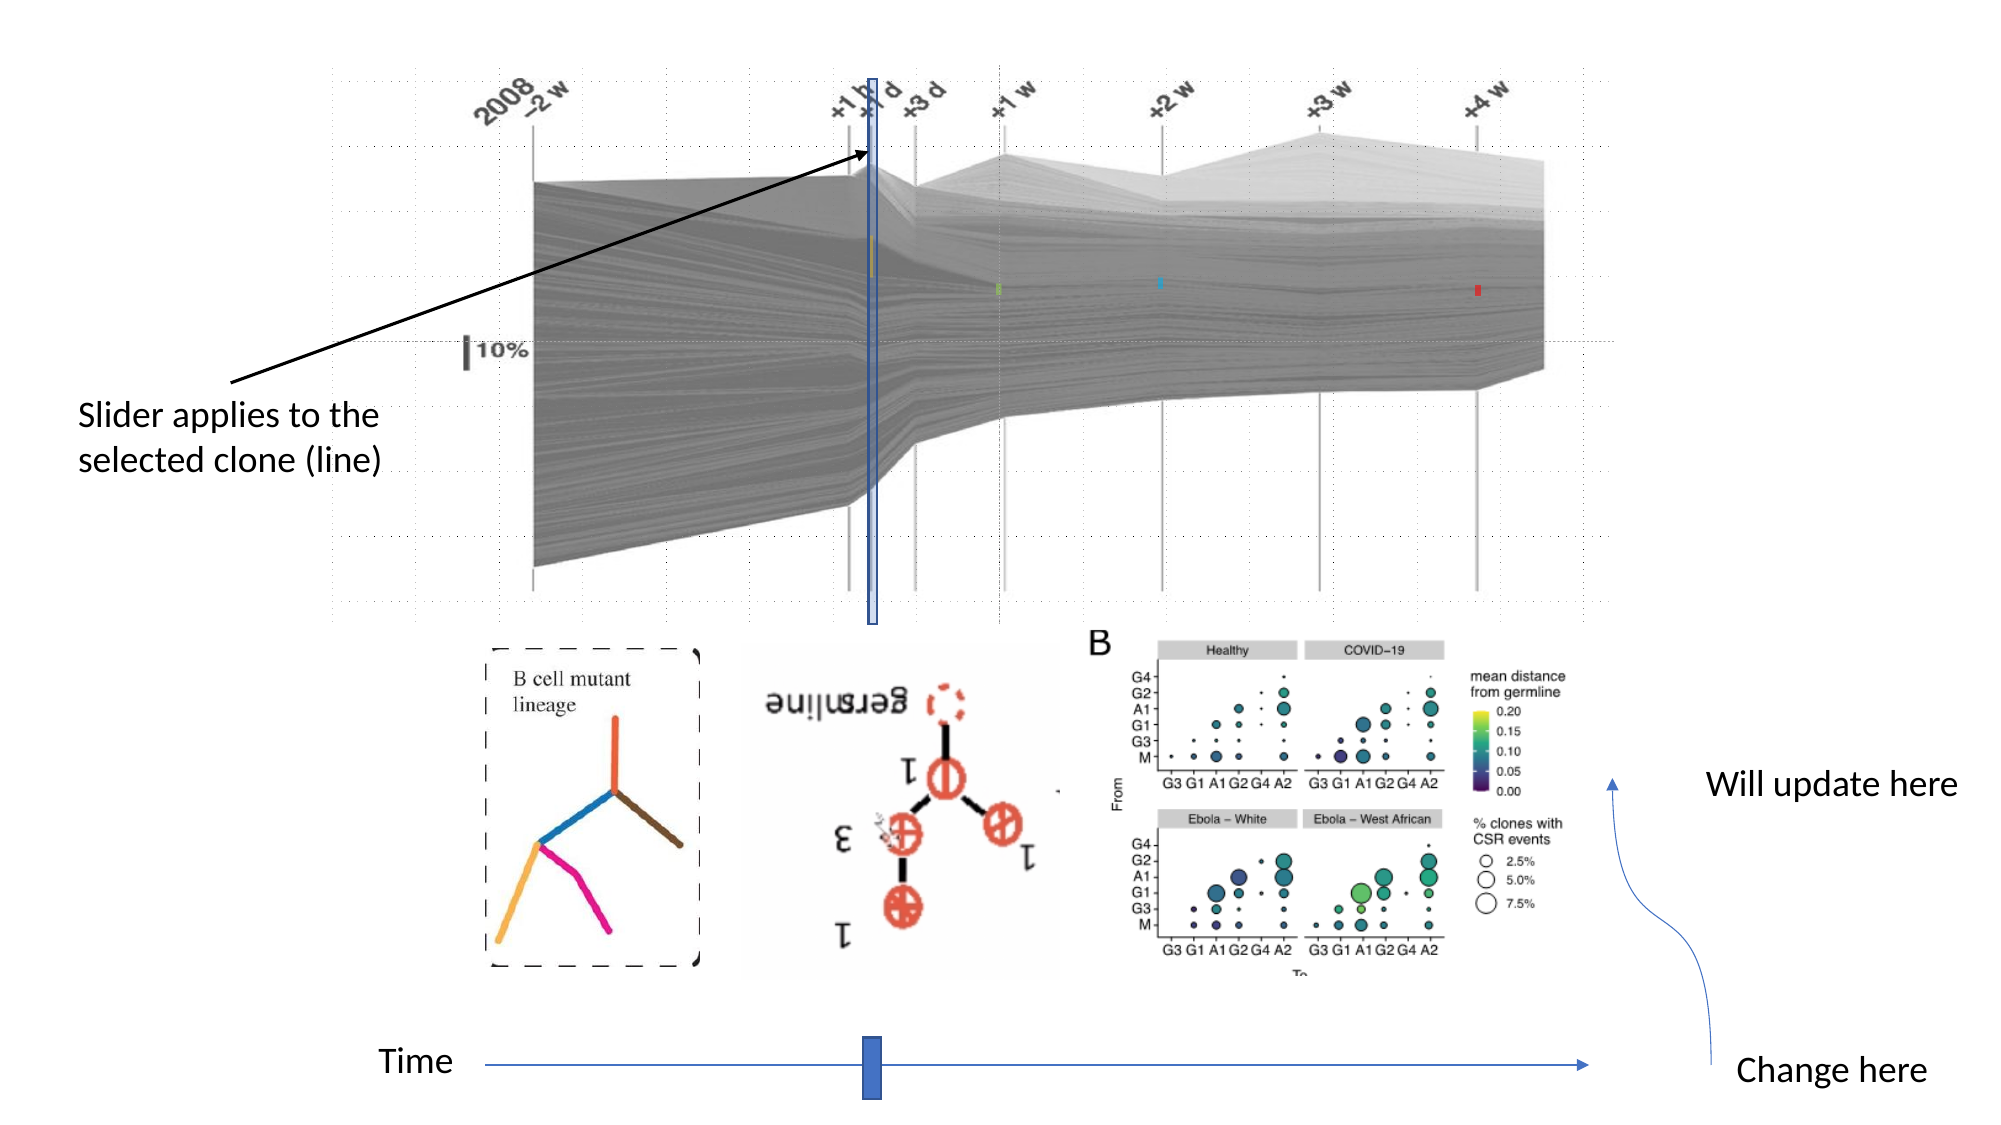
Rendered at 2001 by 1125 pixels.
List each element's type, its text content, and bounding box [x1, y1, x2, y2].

text_box Will update here [1691, 751, 1974, 811]
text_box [863, 980, 882, 1099]
text_box Time [363, 1028, 469, 1089]
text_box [863, 78, 882, 643]
text_box Slider applies to the selected clone (line) [63, 382, 329, 488]
text_box Change here [1721, 1038, 1944, 1098]
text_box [1518, 872, 1806, 971]
picture [485, 648, 700, 967]
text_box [230, 151, 869, 383]
picture [741, 643, 1060, 980]
picture [329, 383, 863, 625]
picture [329, 65, 1615, 976]
